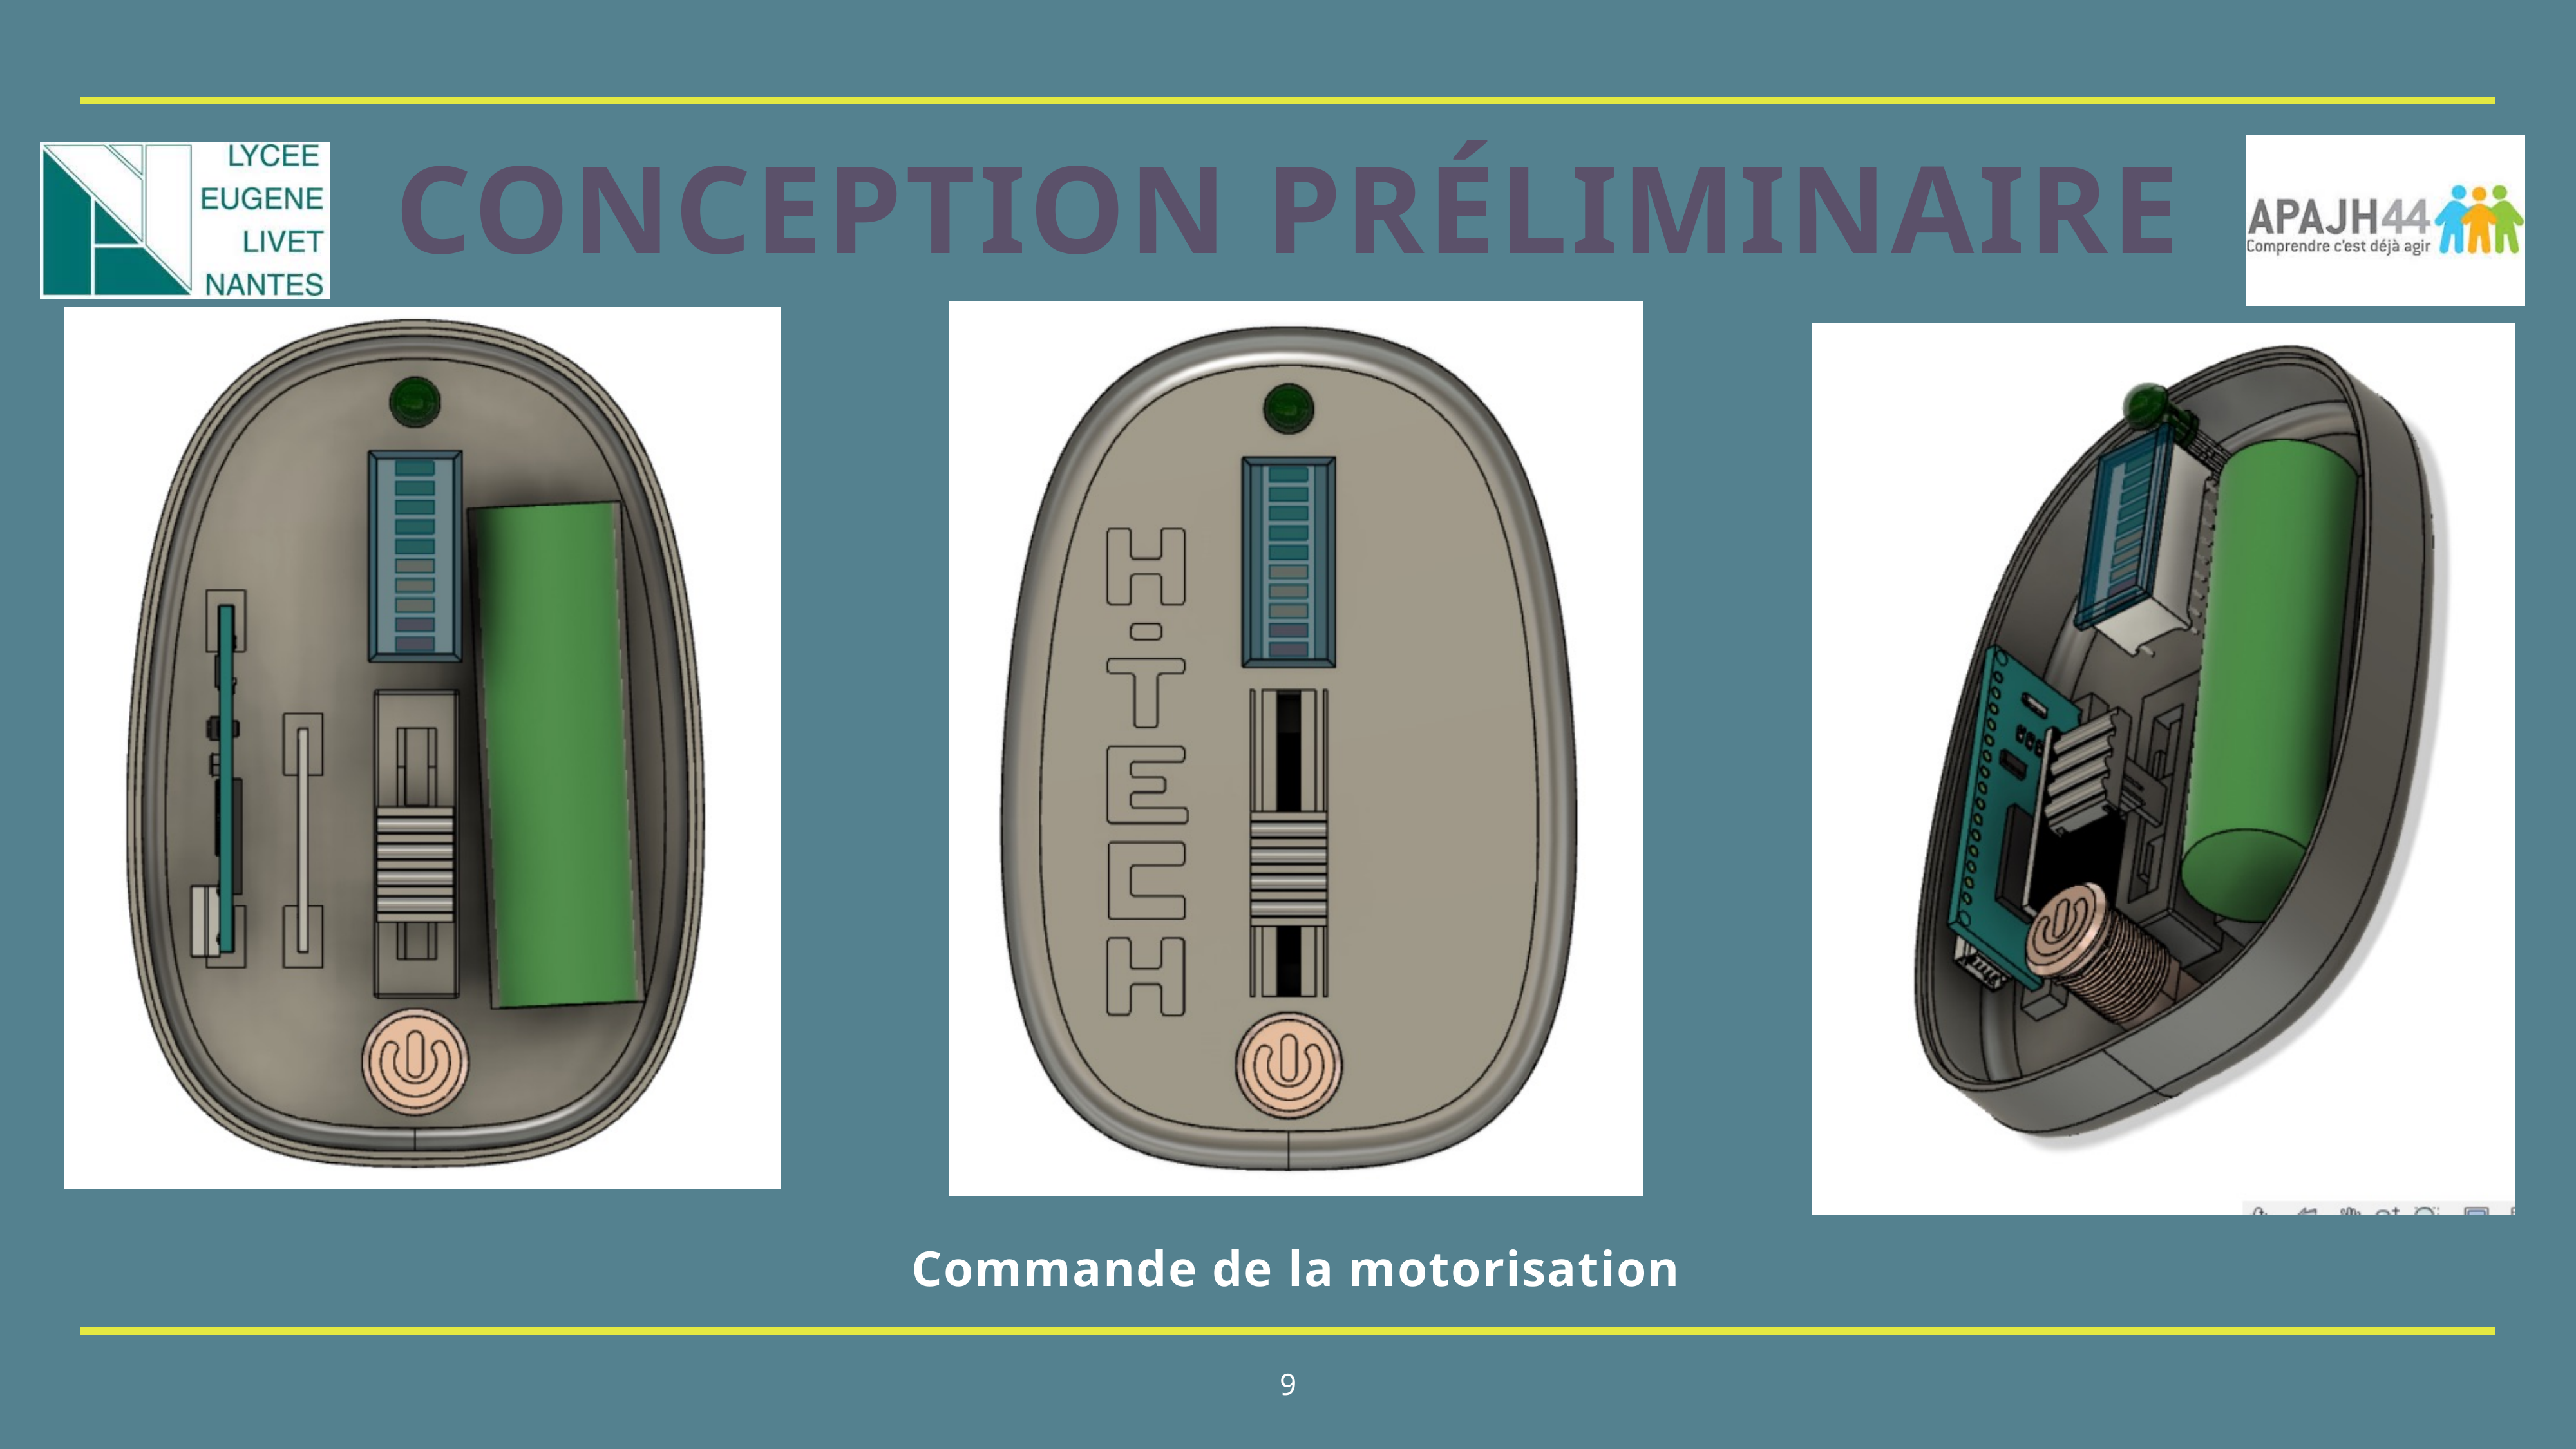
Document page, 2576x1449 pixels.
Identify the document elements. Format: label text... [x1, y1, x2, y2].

picture [40, 142, 330, 299]
picture [63, 307, 781, 1189]
title Conception préliminaire [221, 124, 2356, 304]
slide_number 9 [1273, 1359, 1304, 1412]
picture [949, 300, 1643, 1196]
picture [2246, 135, 2525, 307]
list Commande de la motorisation [229, 1153, 2364, 1302]
picture [1812, 323, 2515, 1215]
